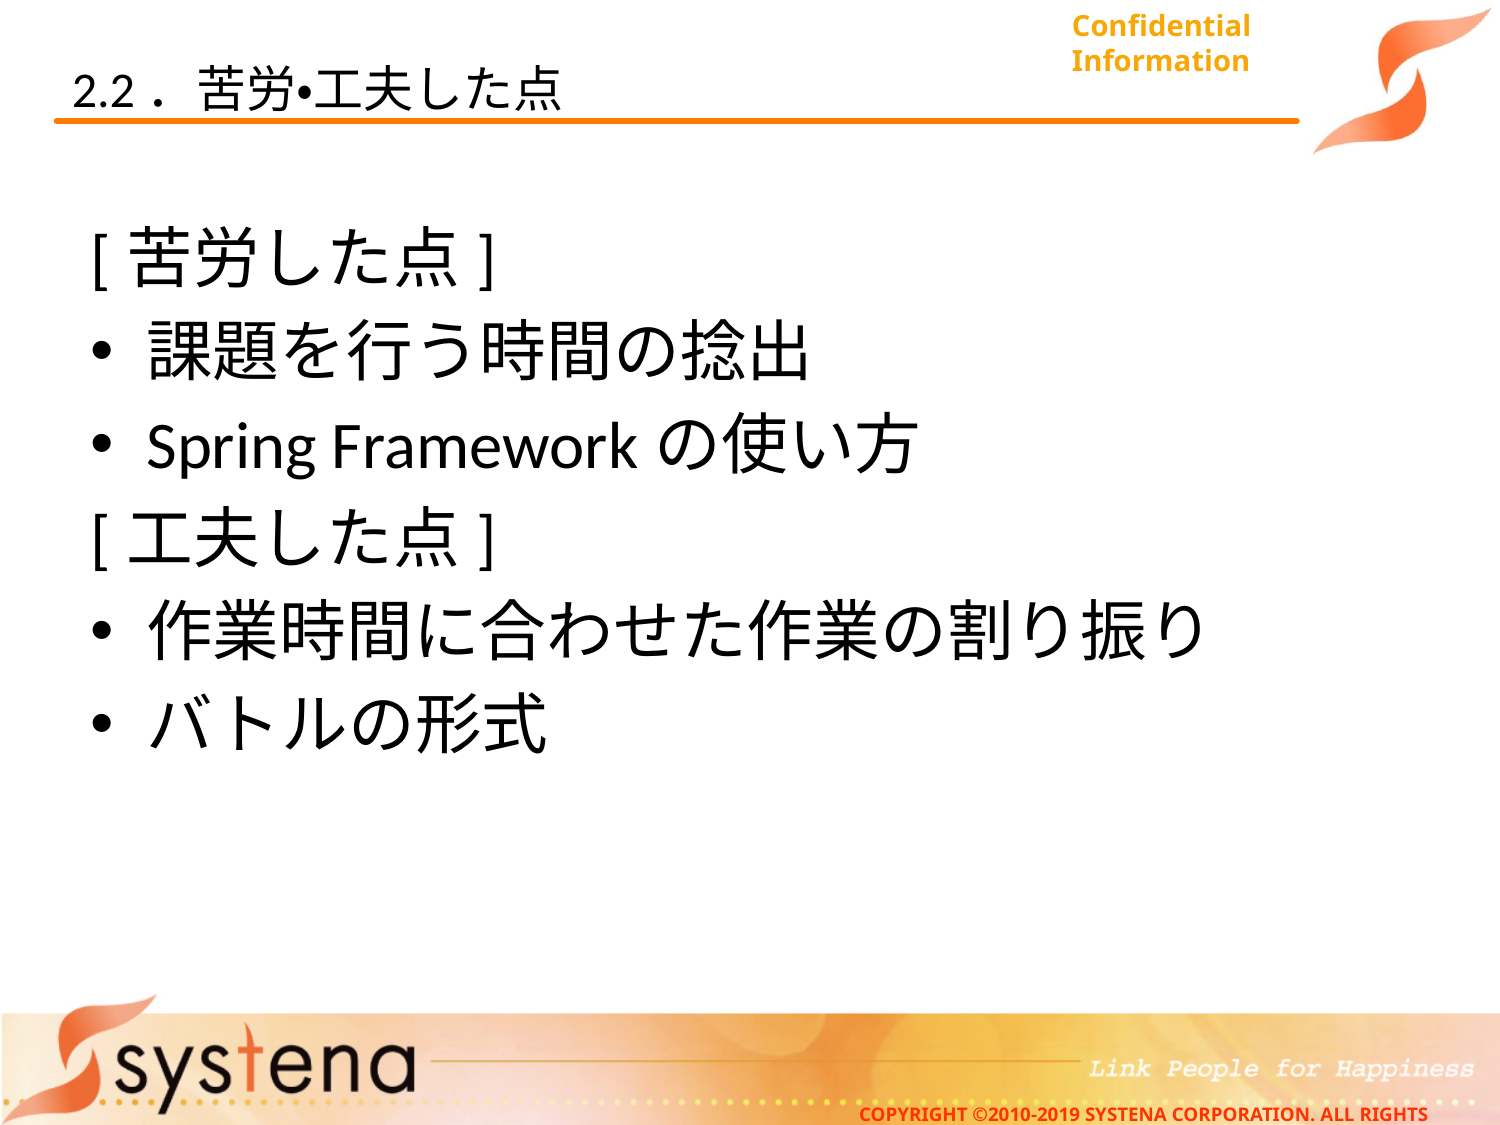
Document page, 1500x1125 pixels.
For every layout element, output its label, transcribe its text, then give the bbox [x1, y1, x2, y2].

title 2.2．苦労・工夫した点 [56, 29, 1203, 146]
picture [1305, 0, 1500, 159]
list [苦労した点] 課題を行う時間の捻出 Spring Frameworkの使い方 [工夫した点] 作業時間に合わせた作業の割り振り バトルの形式 [75, 208, 1425, 951]
picture [0, 992, 1500, 1125]
